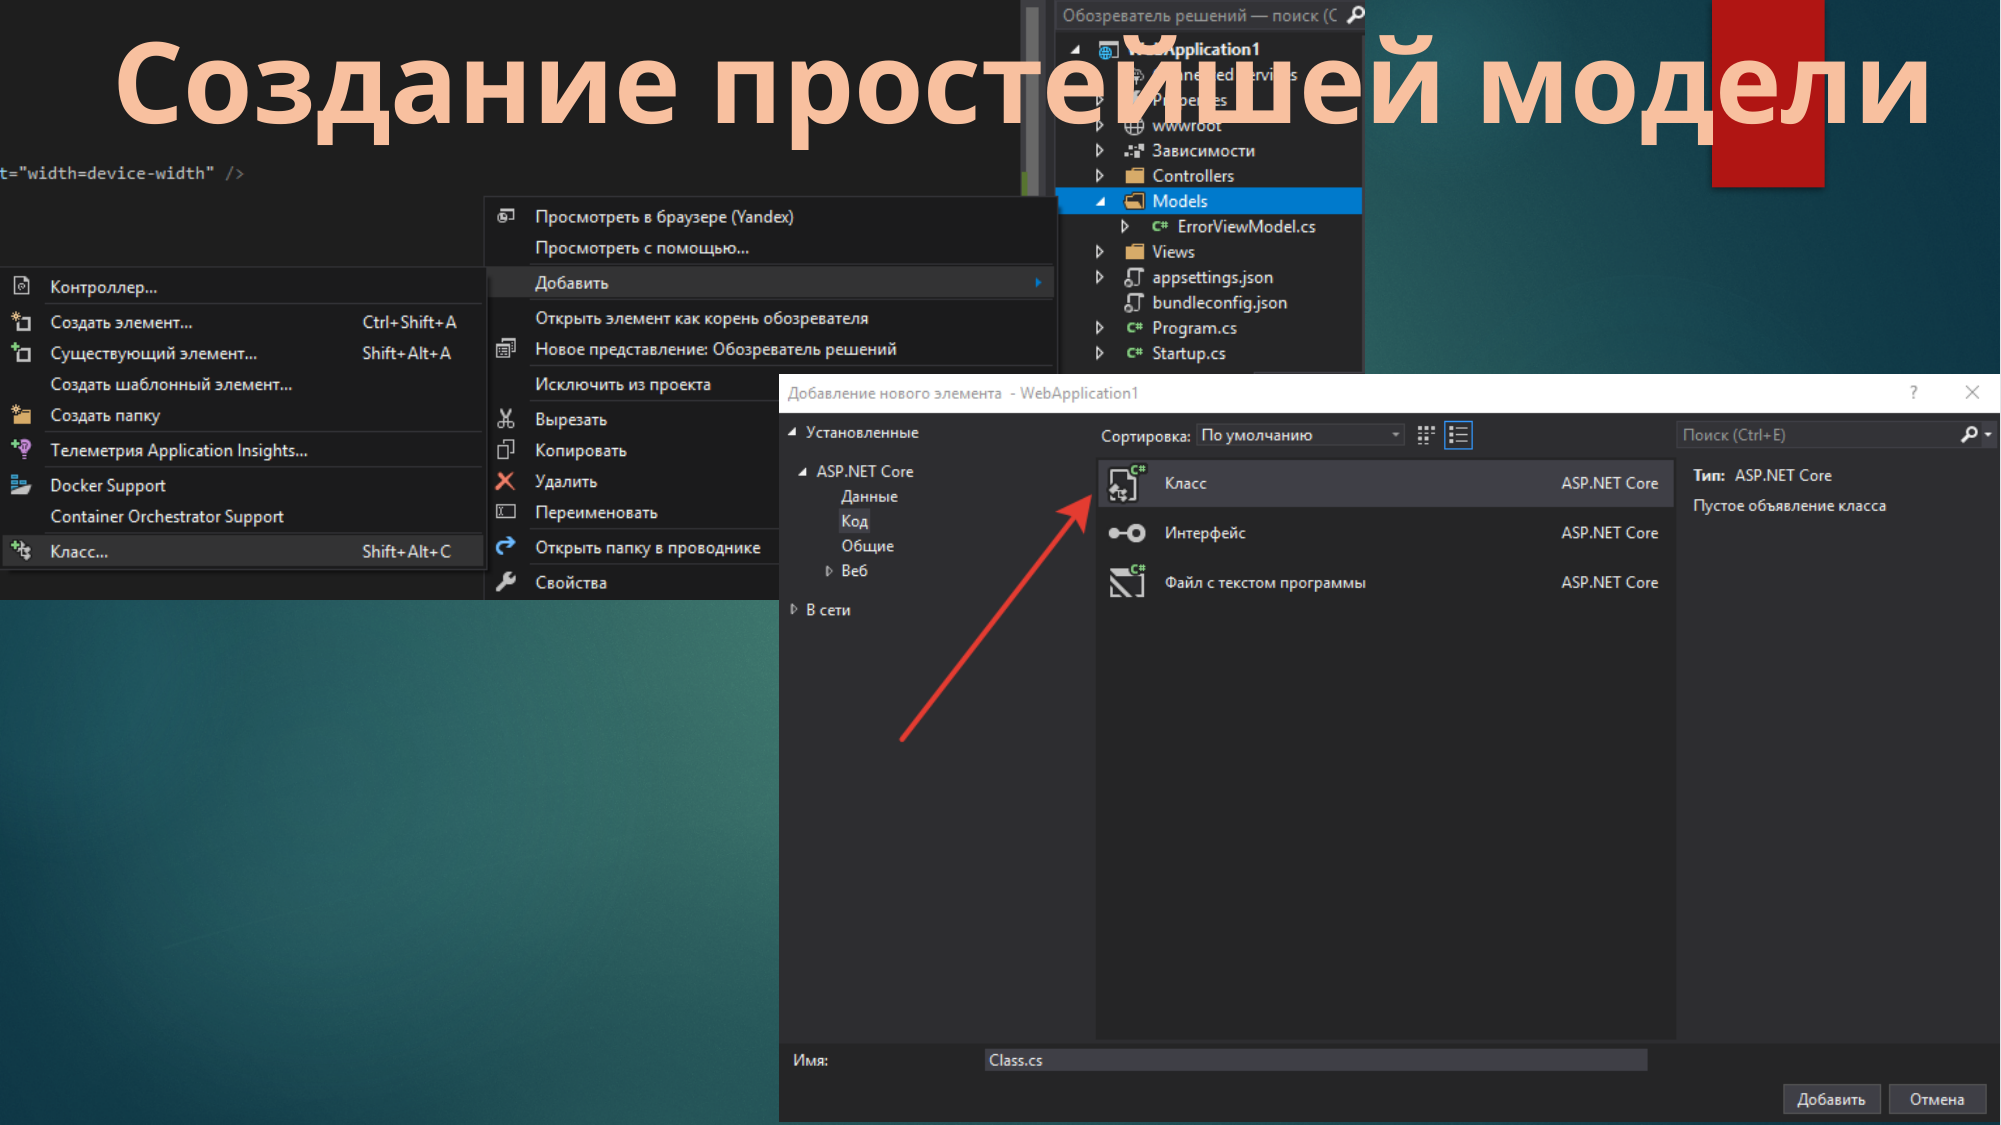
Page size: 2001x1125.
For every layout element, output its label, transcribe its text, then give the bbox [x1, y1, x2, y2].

text_box Создание простейшей модели [1367, 3, 1951, 154]
picture [0, 0, 2000, 1125]
